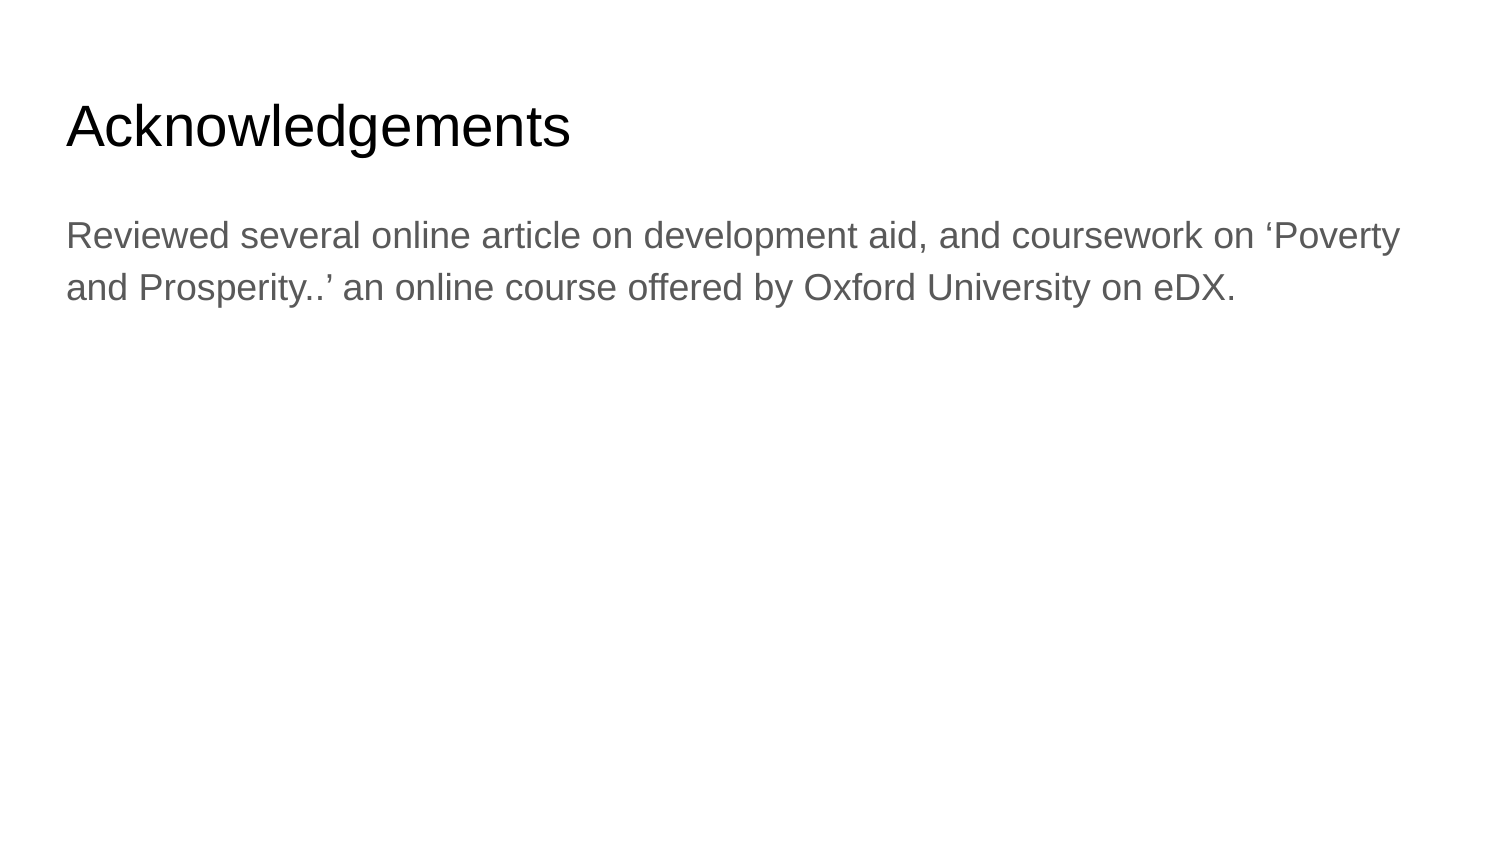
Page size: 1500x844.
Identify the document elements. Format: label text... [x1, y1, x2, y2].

title Acknowledgements [51, 72, 1449, 167]
list Reviewed several online article on development aid, and coursework on ‘Poverty and Prosperity..’ an online course offered by Oxford University on eDX. [51, 189, 1449, 750]
